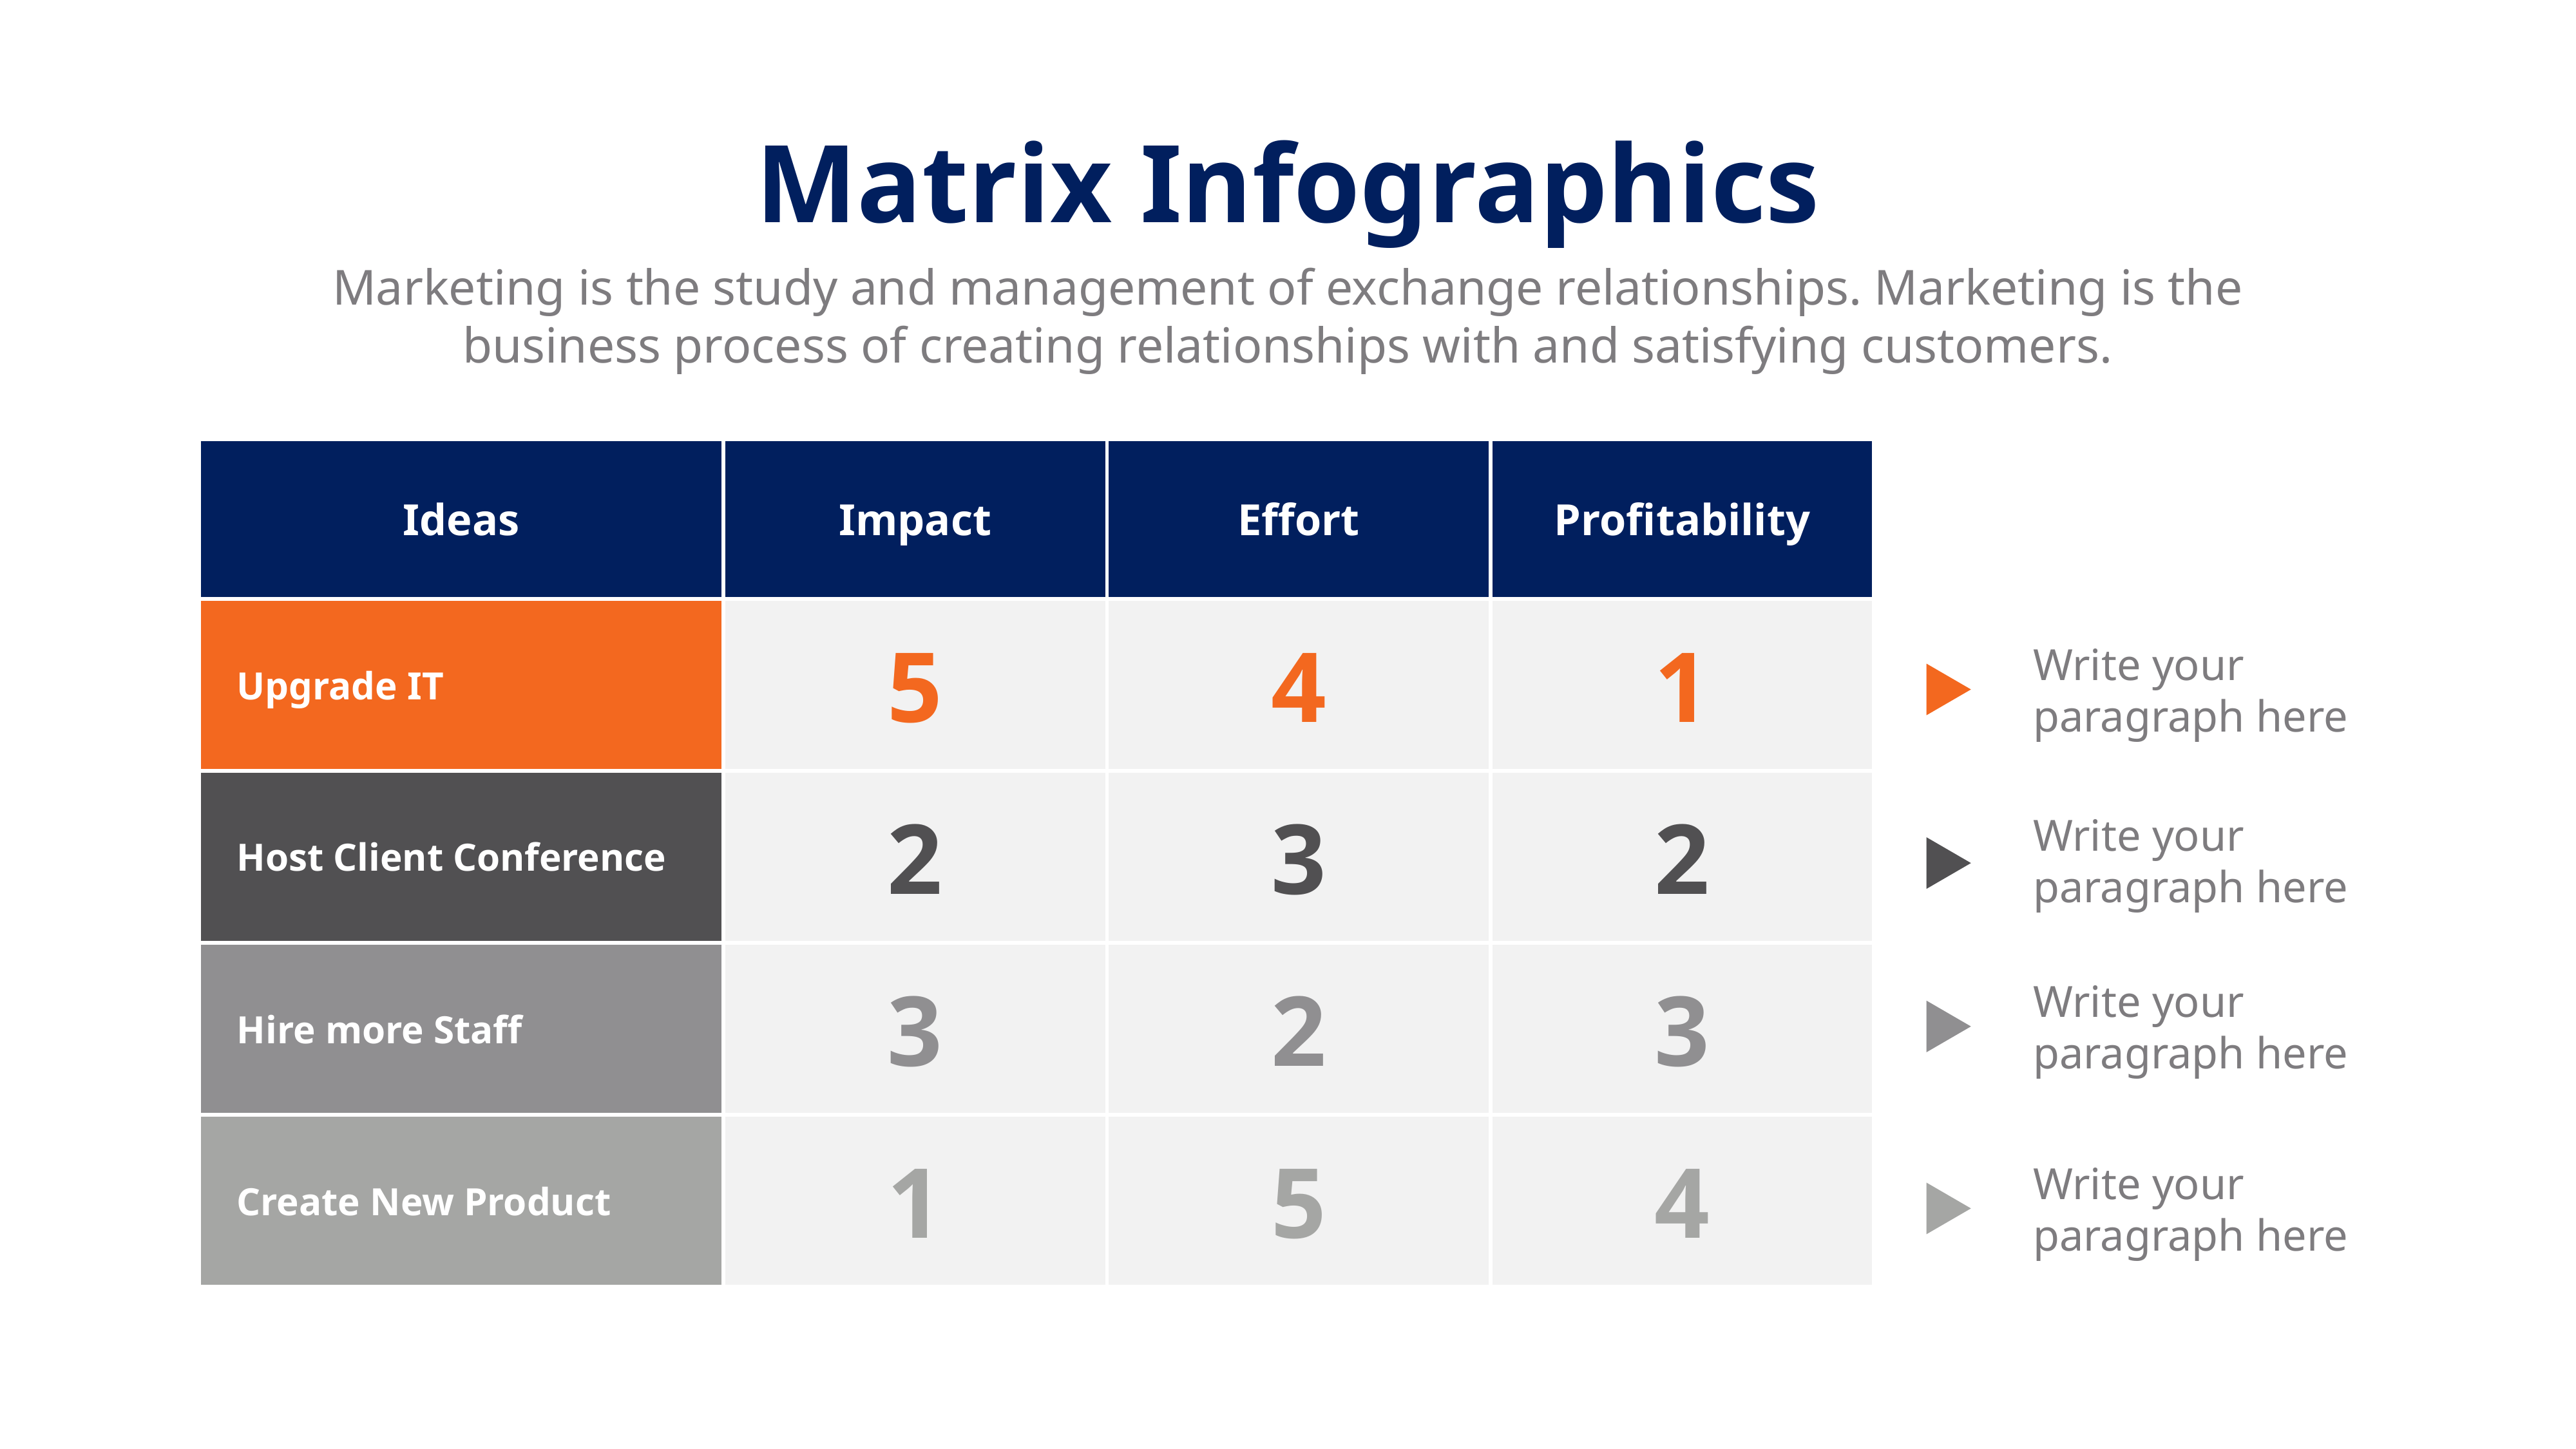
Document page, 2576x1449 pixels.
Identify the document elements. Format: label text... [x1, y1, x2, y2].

text_box Write your paragraph here [2023, 632, 2375, 745]
table_cell 4 [1109, 601, 1489, 769]
table_cell 3 [725, 945, 1105, 1113]
table_header Ideas [201, 441, 721, 597]
table_cell 5 [1109, 1117, 1489, 1285]
table_cell 2 [1493, 773, 1872, 941]
table_cell 1 [1493, 601, 1872, 769]
table_cell 3 [1493, 945, 1872, 1113]
text_box [1925, 836, 1972, 890]
text_box [1925, 999, 1972, 1054]
text_box Write your paragraph here [2023, 969, 2375, 1083]
table_cell Upgrade IT [201, 601, 721, 769]
table_cell Create New Product [201, 1117, 721, 1285]
table_cell 2 [725, 773, 1105, 941]
table_header Effort [1109, 441, 1489, 597]
table_cell 5 [725, 601, 1105, 769]
table_cell Hire more Staff [201, 945, 721, 1113]
table_cell 1 [725, 1117, 1105, 1285]
text_box Write your paragraph here [2023, 1151, 2375, 1264]
table_cell 4 [1493, 1117, 1872, 1285]
table_header Impact [725, 441, 1105, 597]
text_box Matrix Infographics [746, 110, 1829, 249]
table_cell 3 [1109, 773, 1489, 941]
text_box [1925, 662, 1972, 717]
text_box Write your paragraph here [2023, 803, 2375, 916]
table_cell 2 [1109, 945, 1489, 1113]
table_header Profitability [1493, 441, 1872, 597]
text_box [1925, 1181, 1972, 1236]
text_box Marketing is the study and management of exchange relationships. Marketing is the business process of creating relationships with and satisfying customers. [281, 251, 2295, 377]
table_cell Host Client Conference [201, 773, 721, 941]
